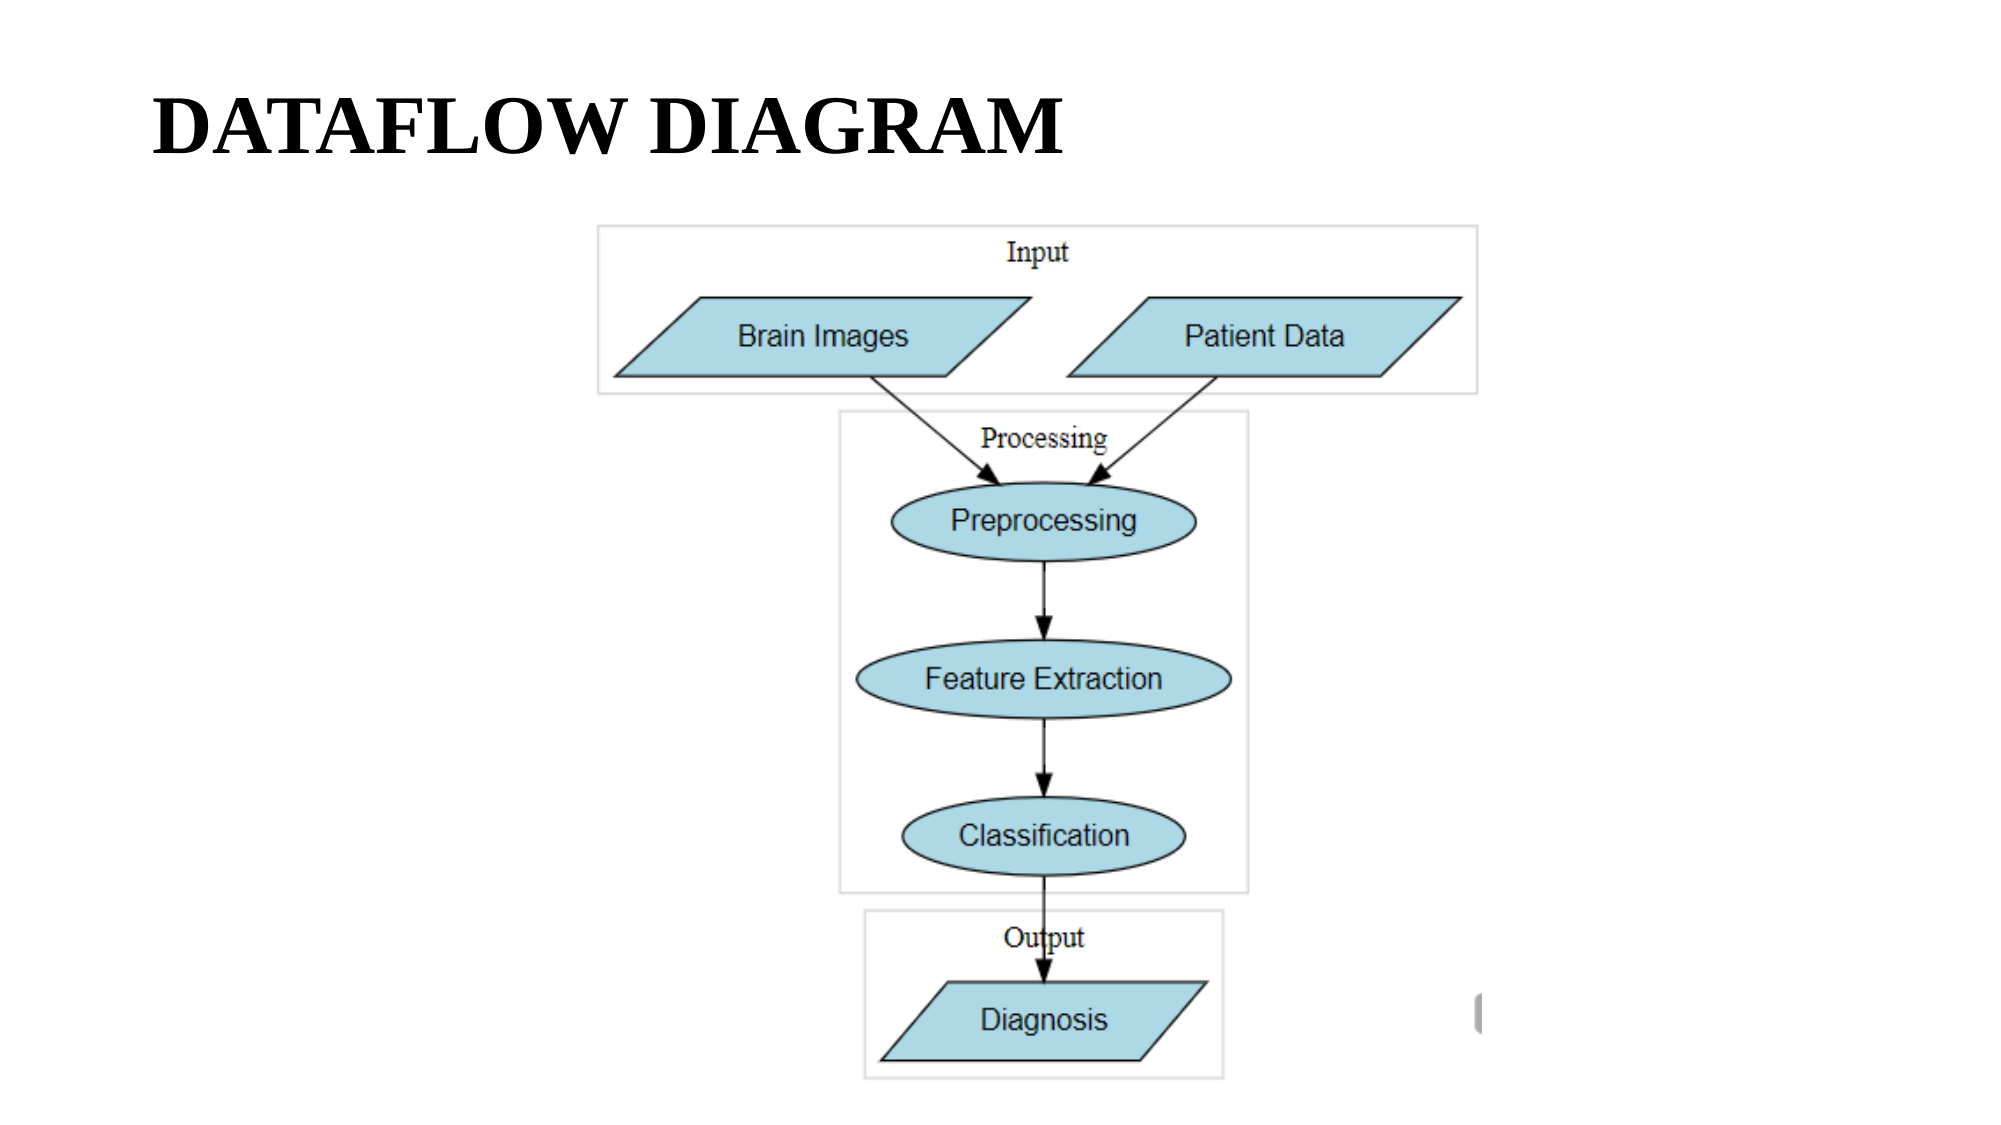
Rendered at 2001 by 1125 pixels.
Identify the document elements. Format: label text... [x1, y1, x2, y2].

title DATAFLOW DIAGRAM [137, 59, 1863, 193]
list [557, 192, 1482, 1095]
